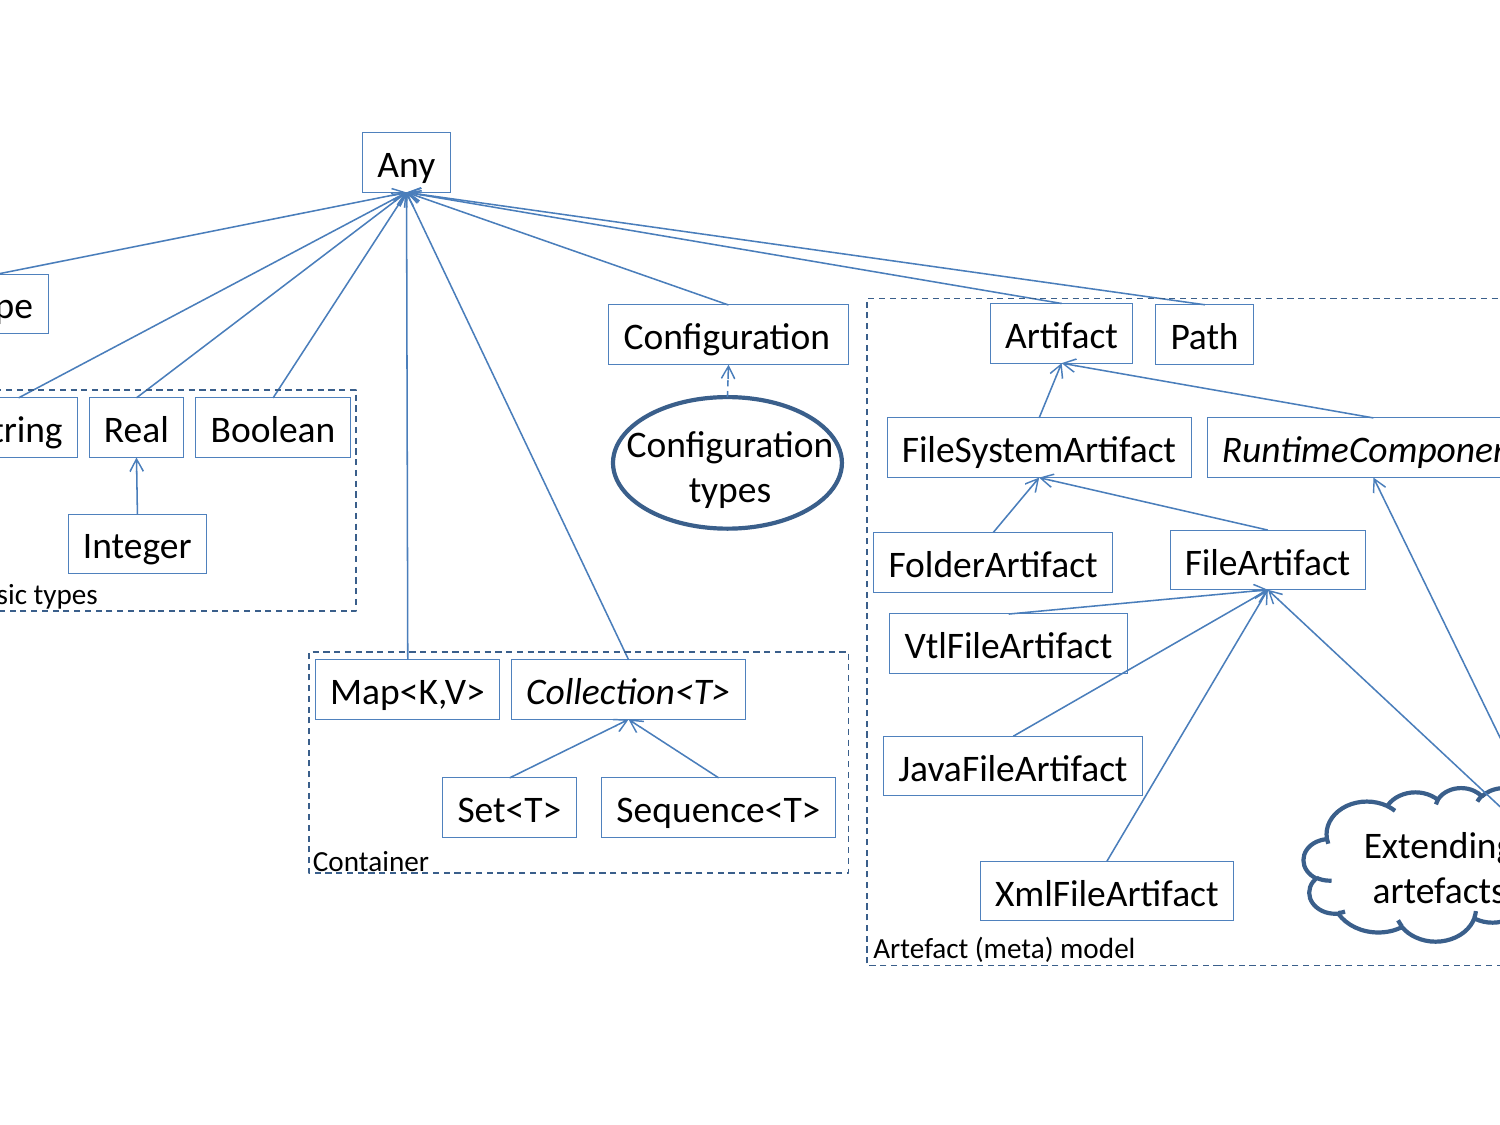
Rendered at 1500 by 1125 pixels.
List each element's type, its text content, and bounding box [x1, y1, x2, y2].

text_box [0, 388, 358, 613]
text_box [729, 193, 1206, 306]
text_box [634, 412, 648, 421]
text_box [406, 192, 729, 306]
text_box [865, 296, 1500, 967]
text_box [1013, 590, 1269, 737]
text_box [993, 478, 1036, 533]
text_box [412, 314, 629, 660]
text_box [0, 192, 17, 275]
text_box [272, 193, 401, 399]
text_box JavaFileArtifact [883, 736, 1101, 796]
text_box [1038, 363, 1060, 419]
text_box [634, 395, 845, 531]
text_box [136, 193, 270, 399]
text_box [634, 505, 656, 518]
text_box Any [362, 132, 451, 190]
text_box Container [298, 834, 674, 885]
text_box [307, 650, 851, 875]
text_box Type [0, 283, 13, 334]
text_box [1061, 363, 1374, 419]
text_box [1106, 745, 1269, 862]
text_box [1038, 478, 1269, 531]
text_box Artefact (meta) model [858, 922, 1234, 972]
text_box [1273, 590, 1368, 797]
text_box Configuration [634, 313, 849, 365]
text_box Configuration types [798, 412, 849, 518]
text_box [18, 193, 134, 399]
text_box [1373, 478, 1434, 797]
text_box Basic types [0, 567, 328, 618]
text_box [628, 720, 720, 779]
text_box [509, 720, 626, 779]
